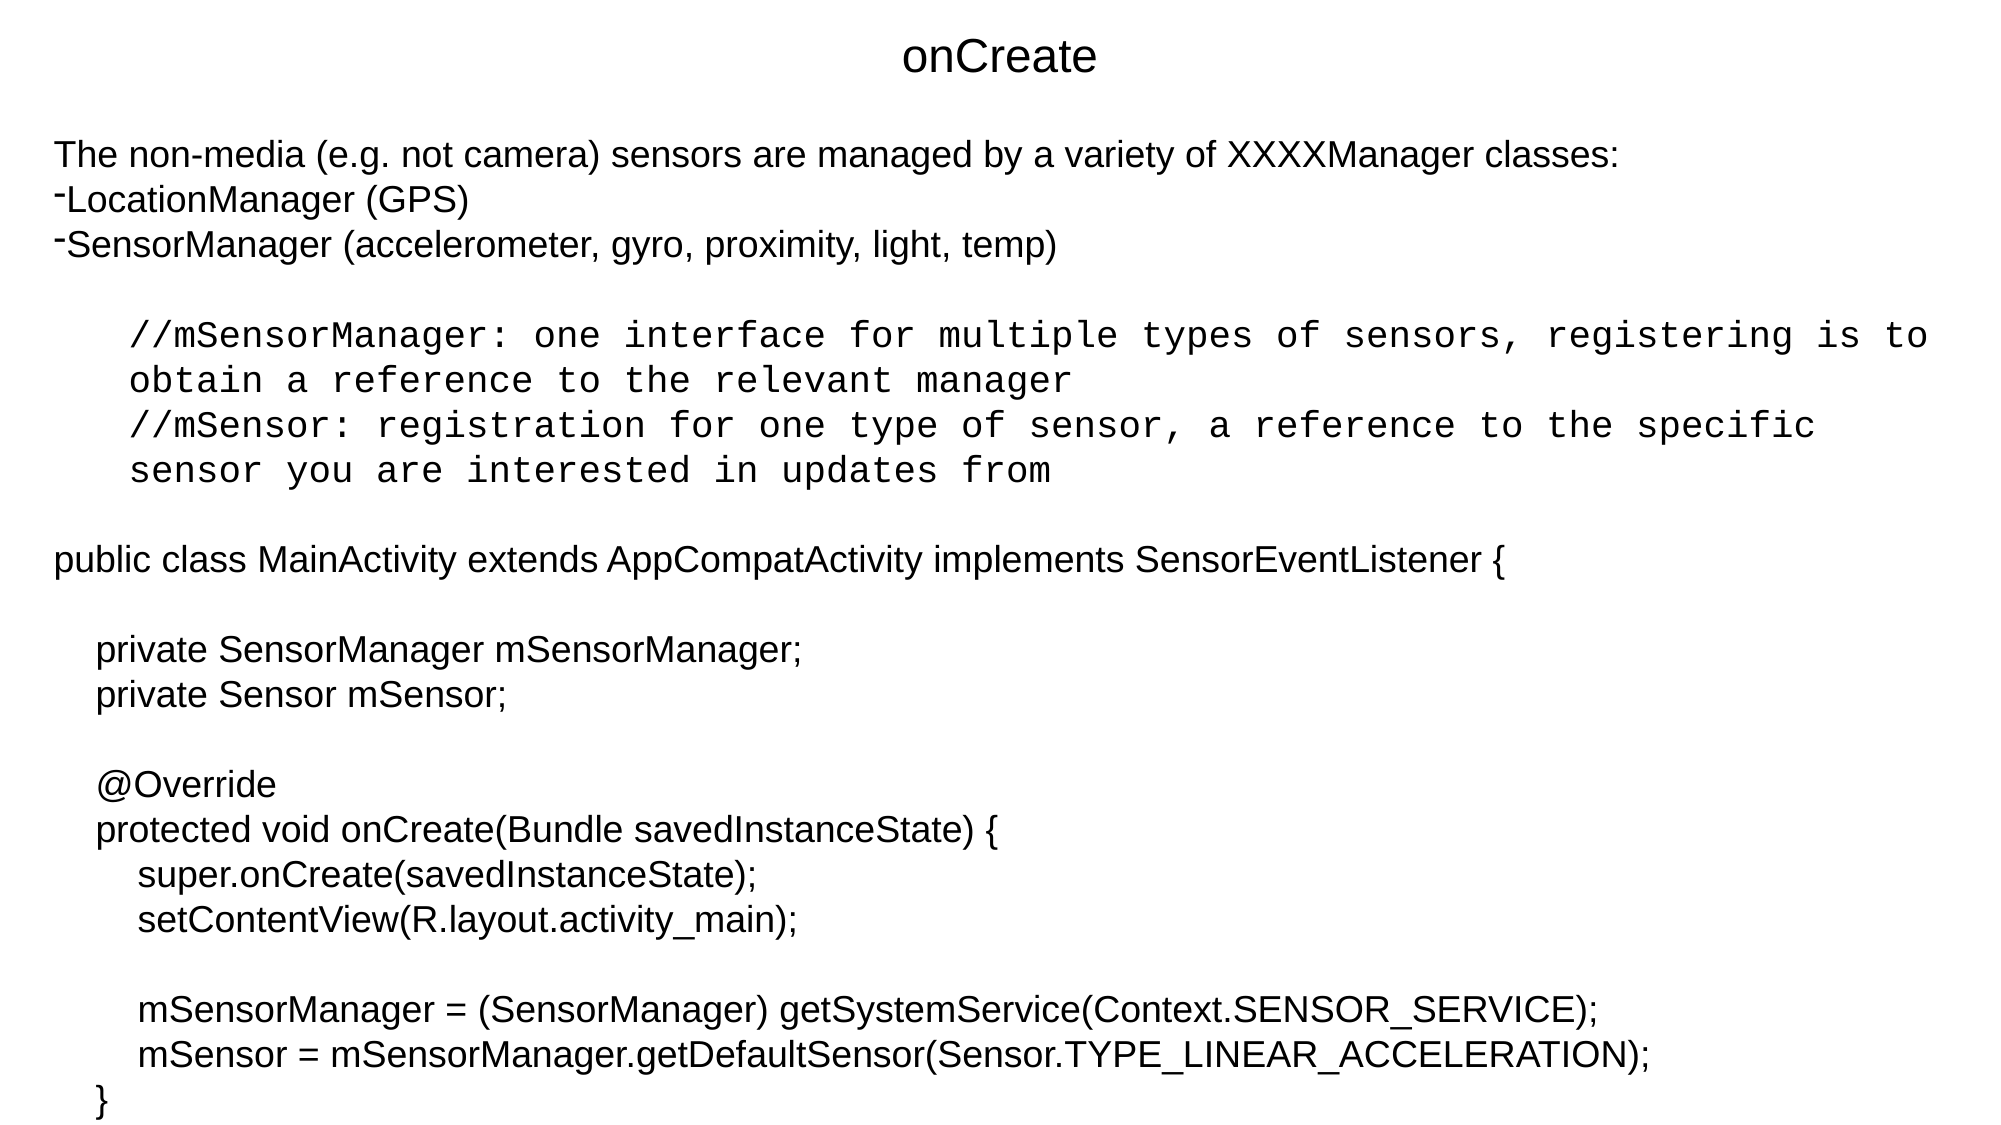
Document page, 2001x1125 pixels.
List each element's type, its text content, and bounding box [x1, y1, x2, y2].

text_box The non-media (e.g. not camera) sensors are managed by a variety of XXXXManager classes: LocationManager (GPS) SensorManager (accelerometer, gyro, proximity, light, temp) //mSensorManager: one interface for multiple types of sensors, registering is to obtain a reference to the relevant manager //mSensor: registration for one type of sensor, a reference to the specific sensor you are interested in updates from public class MainActivity extends AppCompatActivity implements SensorEventListener { private SensorManager mSensorManager; private Sensor mSensor; @Override protected void onCreate(Bundle savedInstanceState) { super.onCreate(savedInstanceState); setContentView(R.layout.activity_main); mSensorManager = (SensorManager) getSystemService(Context.SENSOR_SERVICE); mSensor = mSensorManager.getDefaultSensor(Sensor.TYPE_LINEAR_ACCELERATION); } [38, 122, 1957, 1125]
text_box onCreate [137, 23, 1863, 91]
